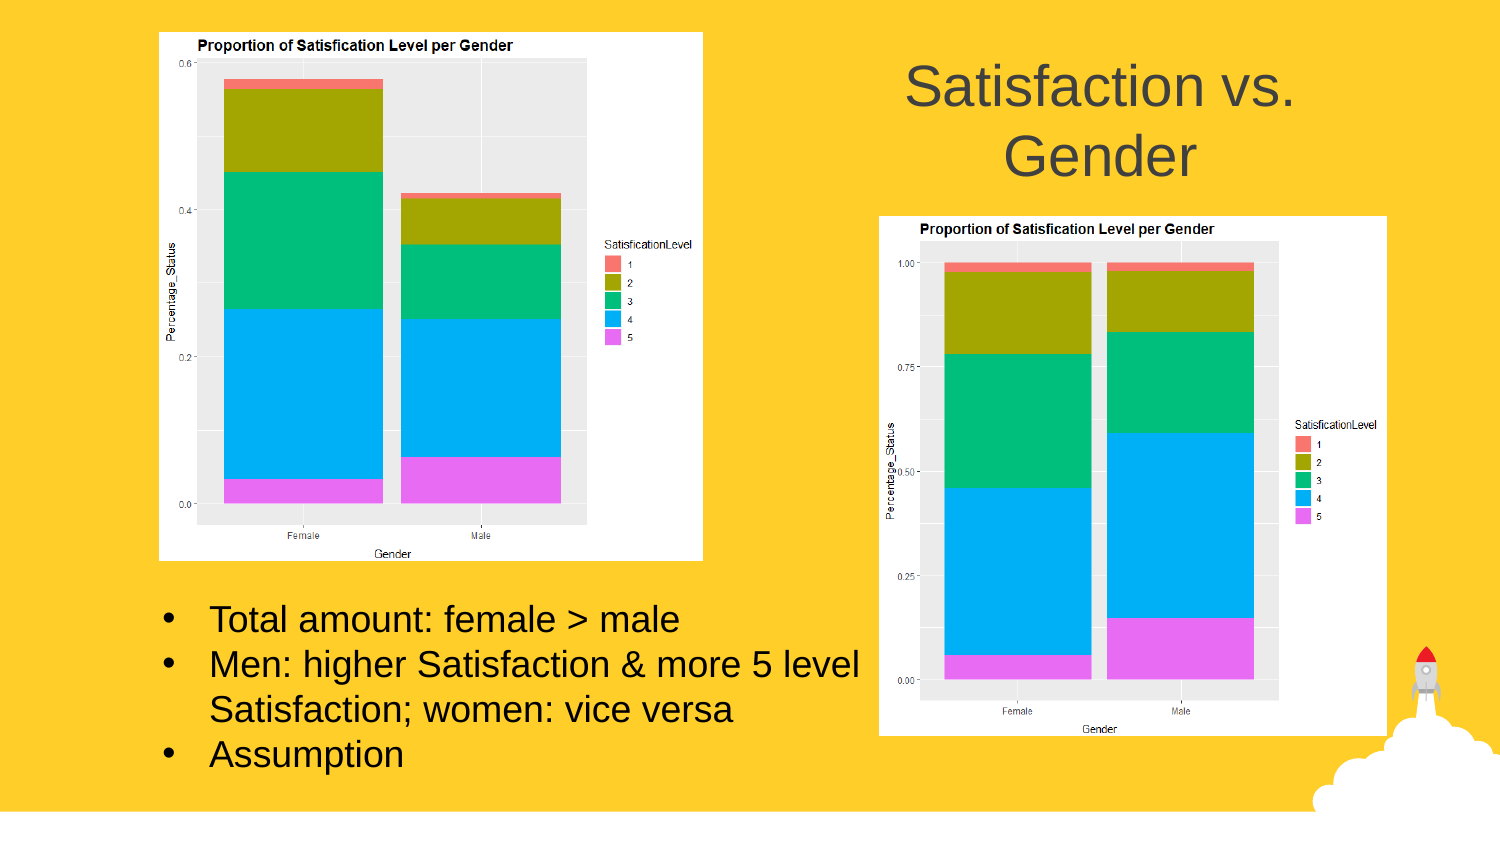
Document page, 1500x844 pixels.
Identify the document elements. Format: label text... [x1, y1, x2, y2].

picture [879, 215, 1387, 736]
picture [159, 31, 703, 561]
list Satisfaction vs. Gender [868, 20, 1334, 217]
text_box Total amount: female > male Men: higher Satisfaction & more 5 level Satisfaction; women: vice versa Assumption [147, 587, 892, 782]
